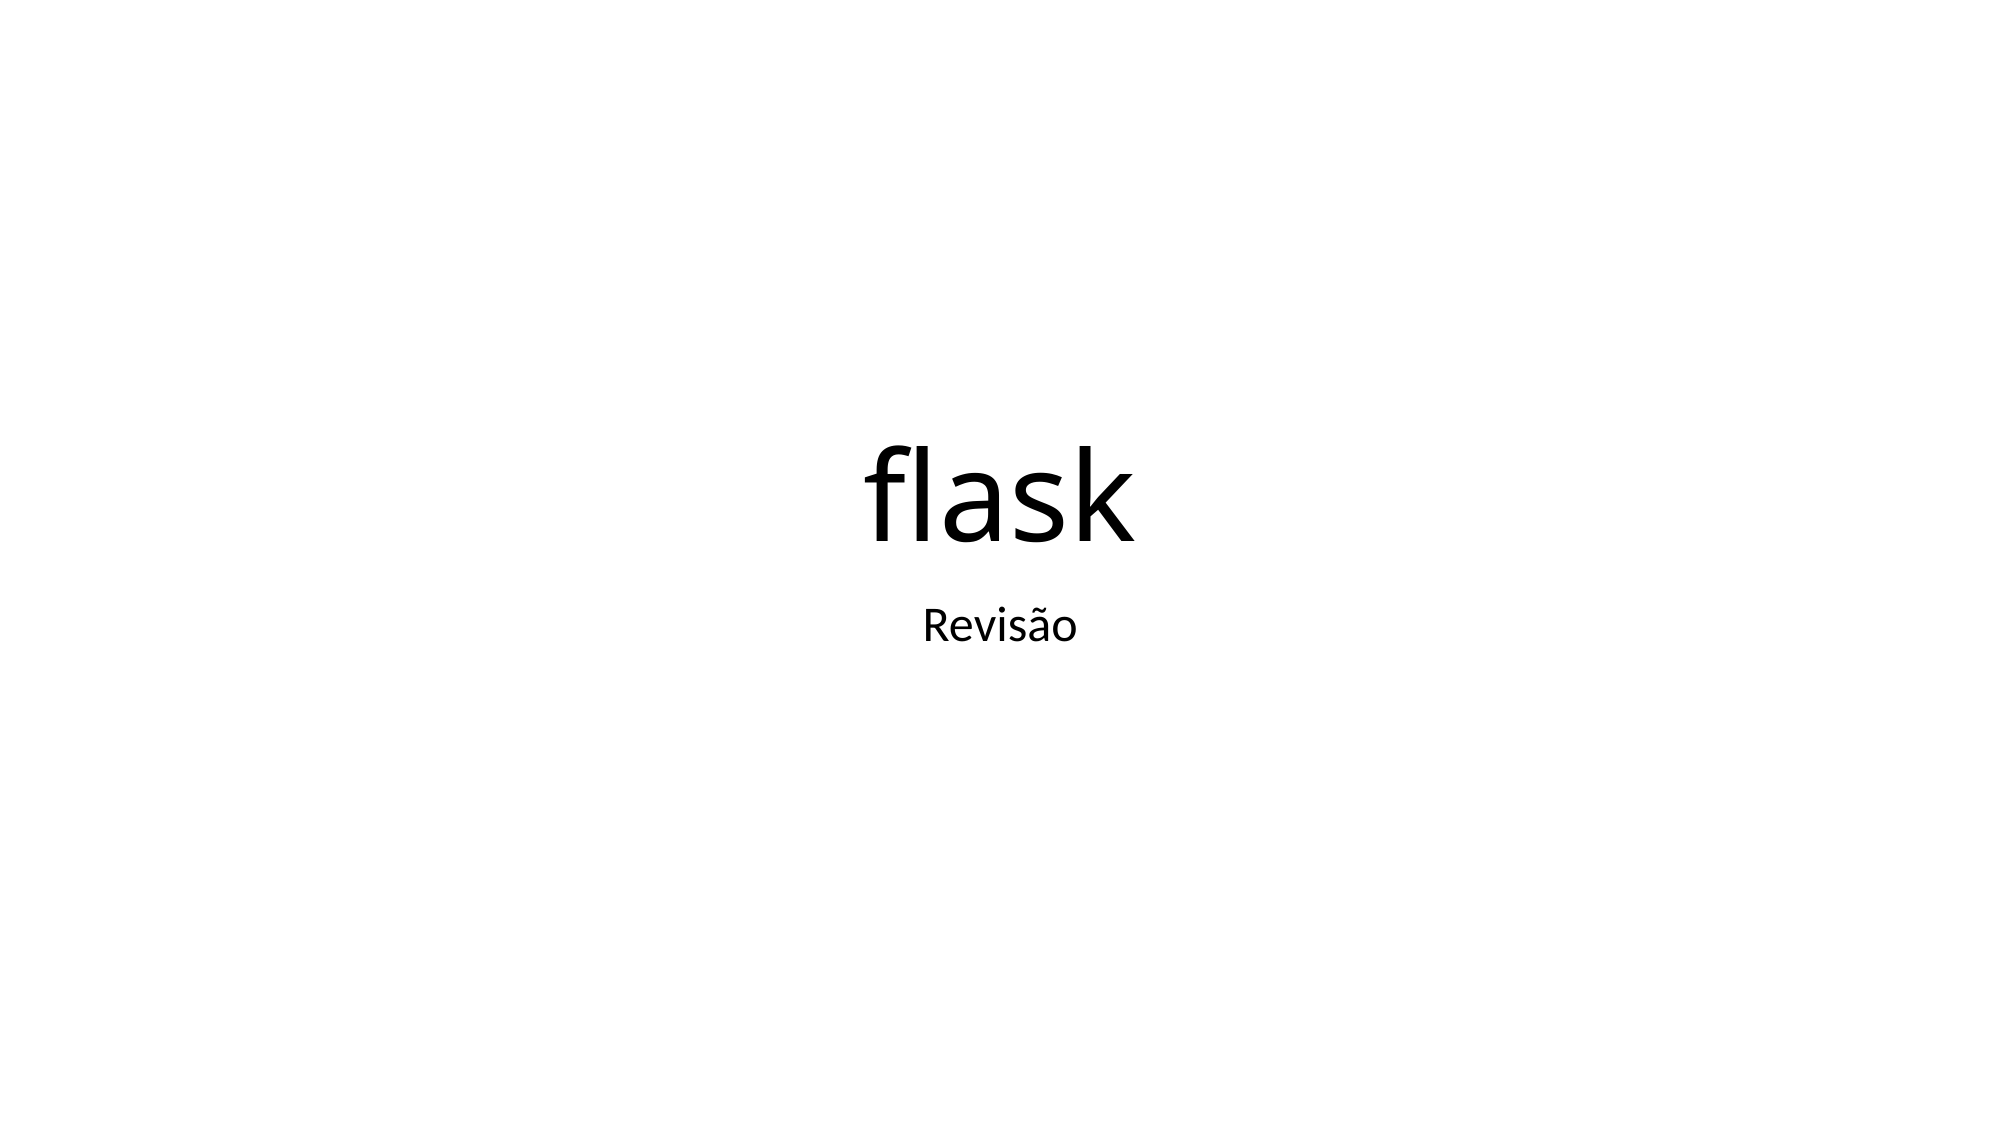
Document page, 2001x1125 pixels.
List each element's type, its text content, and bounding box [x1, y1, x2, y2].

subtitle Revisão [249, 590, 1750, 863]
title flask [249, 184, 1750, 576]
